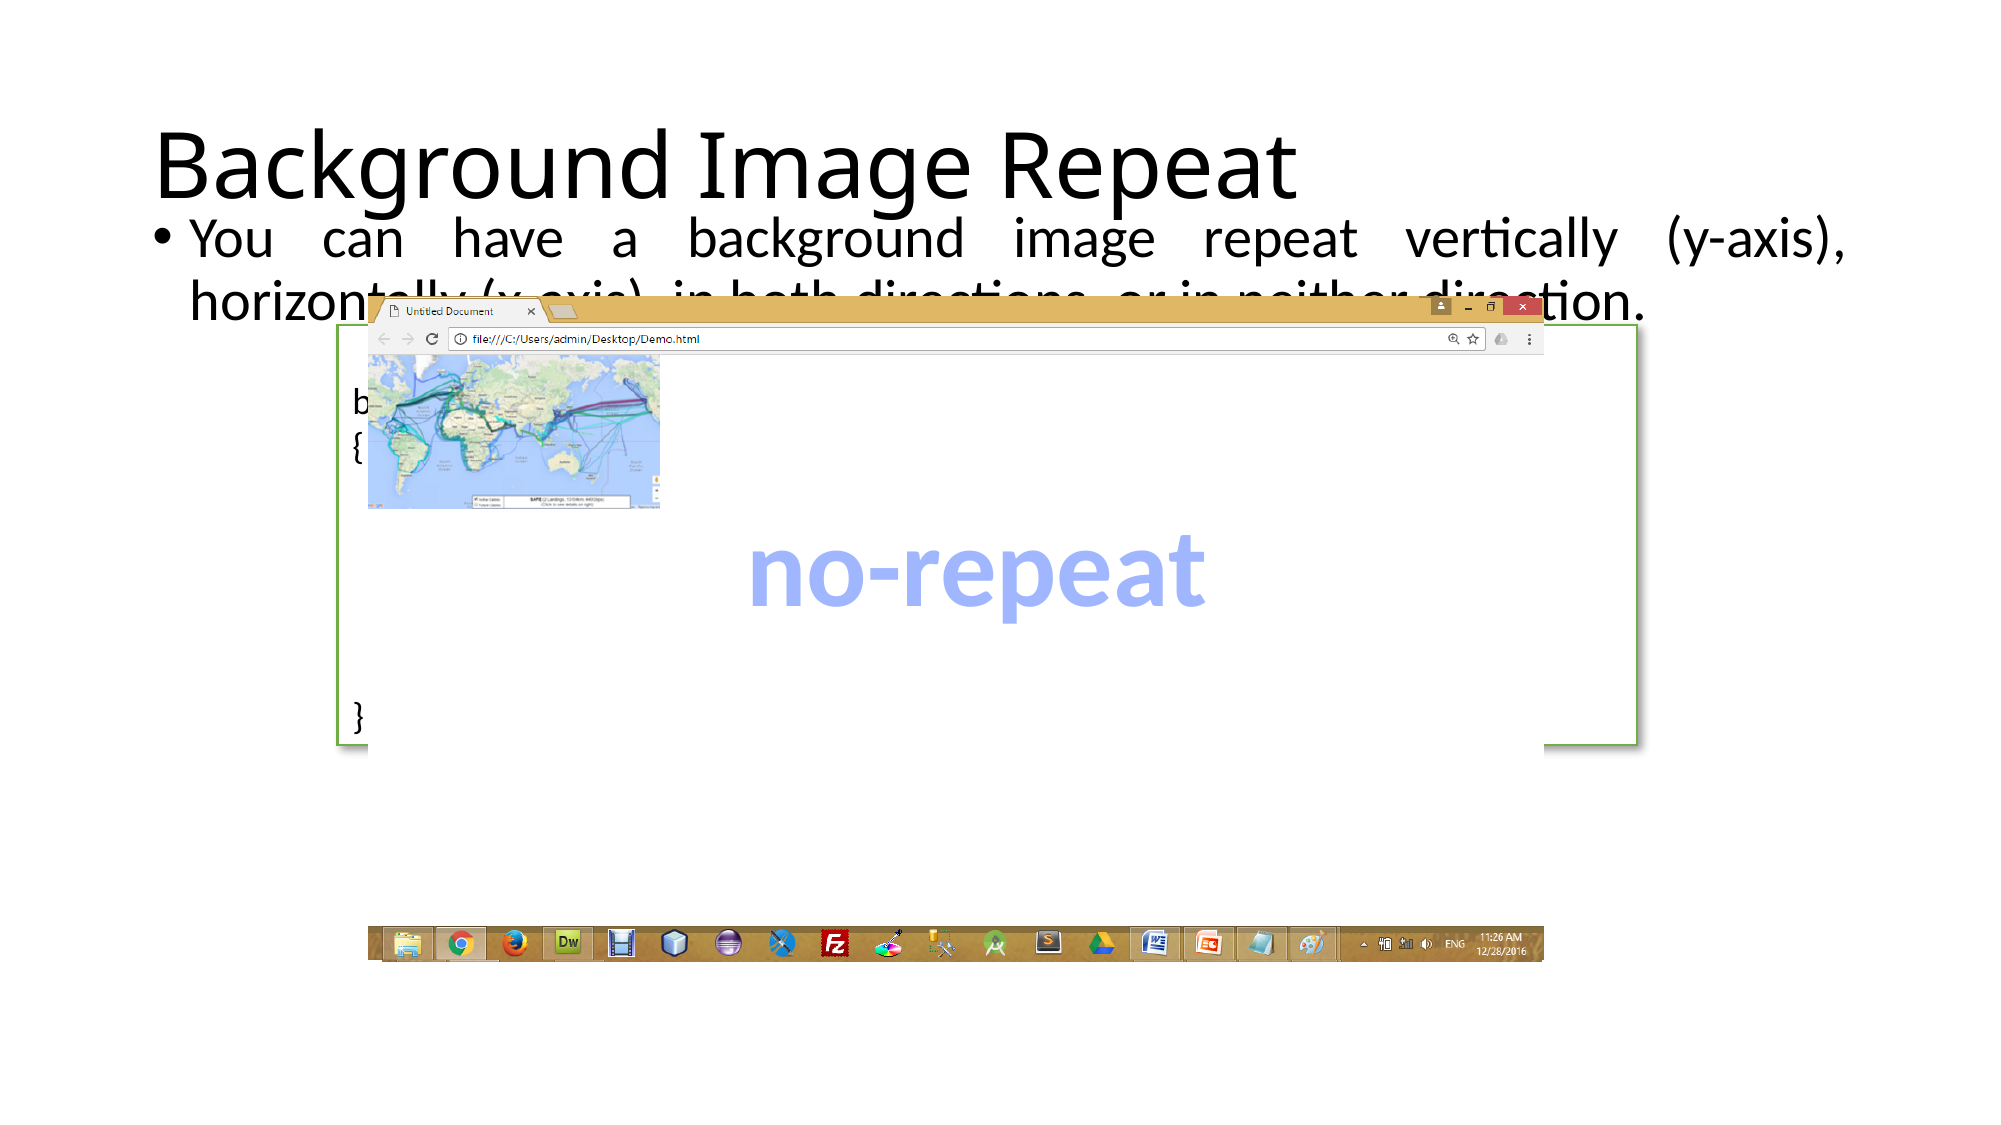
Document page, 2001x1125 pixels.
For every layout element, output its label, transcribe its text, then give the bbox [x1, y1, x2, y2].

picture [368, 296, 1544, 962]
title Background Image Repeat [137, 59, 1863, 199]
list You can have a background image repeat vertically (y-axis), horizontally (x-axis), in both directions, or in neither direction. [137, 199, 1863, 1014]
